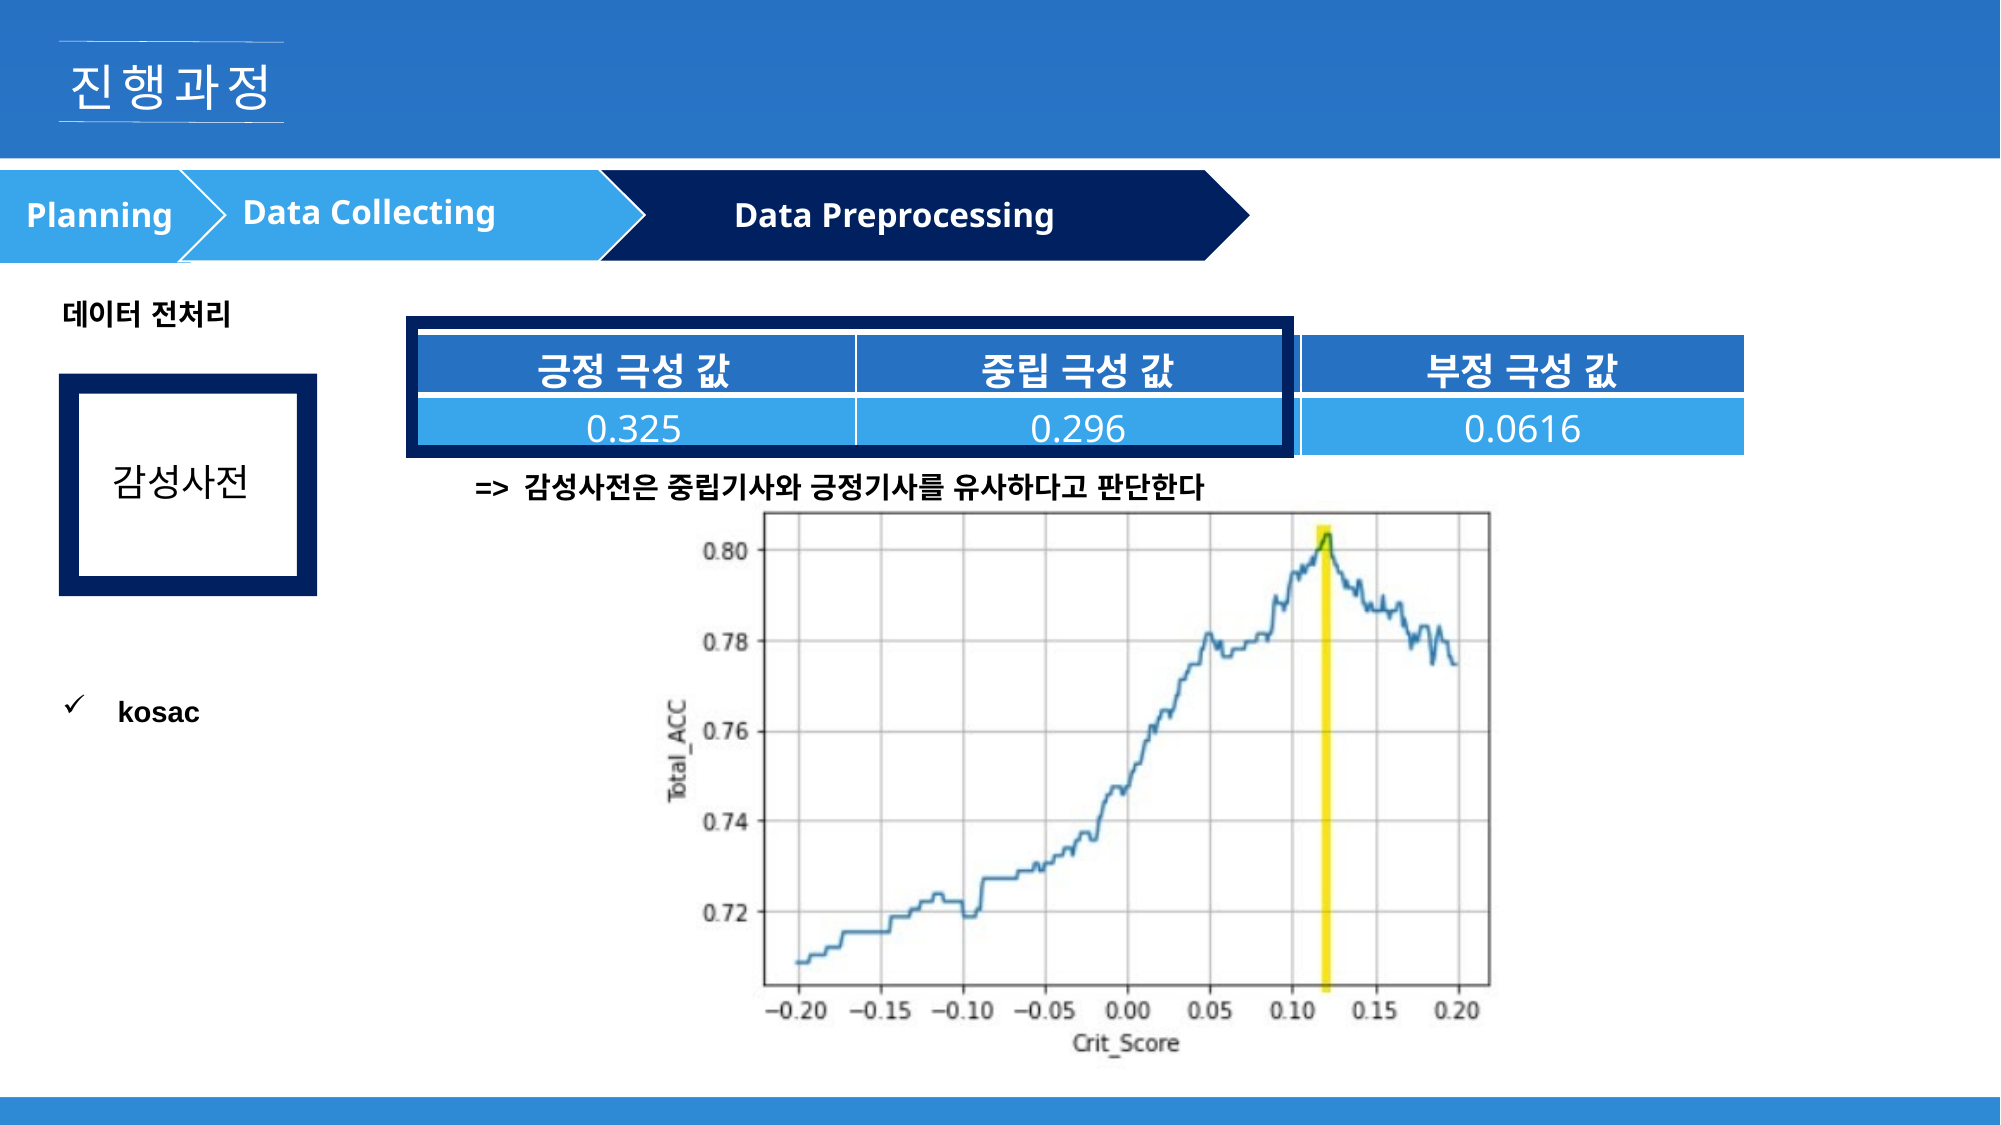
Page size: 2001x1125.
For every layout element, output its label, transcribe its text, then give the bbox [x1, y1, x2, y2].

table_header 중립 극성 값 [1289, 335, 1300, 392]
table_cell 0.0616 [1302, 398, 1744, 455]
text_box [0, 168, 266, 263]
text_box [411, 322, 1289, 452]
text_box => 감성사전은 중립기사와 긍정기사를 유사하다고 판단한다 [452, 461, 1329, 547]
picture [655, 501, 1502, 1069]
text_box 데이터 전처리 [47, 289, 471, 339]
table_header 부정 극성 값 [1302, 335, 1744, 392]
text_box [58, 373, 318, 597]
table_cell 0.296 [857, 398, 1300, 455]
text_box kosac [47, 686, 574, 736]
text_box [529, 168, 1252, 264]
text_box [0, 157, 2000, 1098]
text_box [42, 41, 300, 125]
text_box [179, 167, 645, 262]
